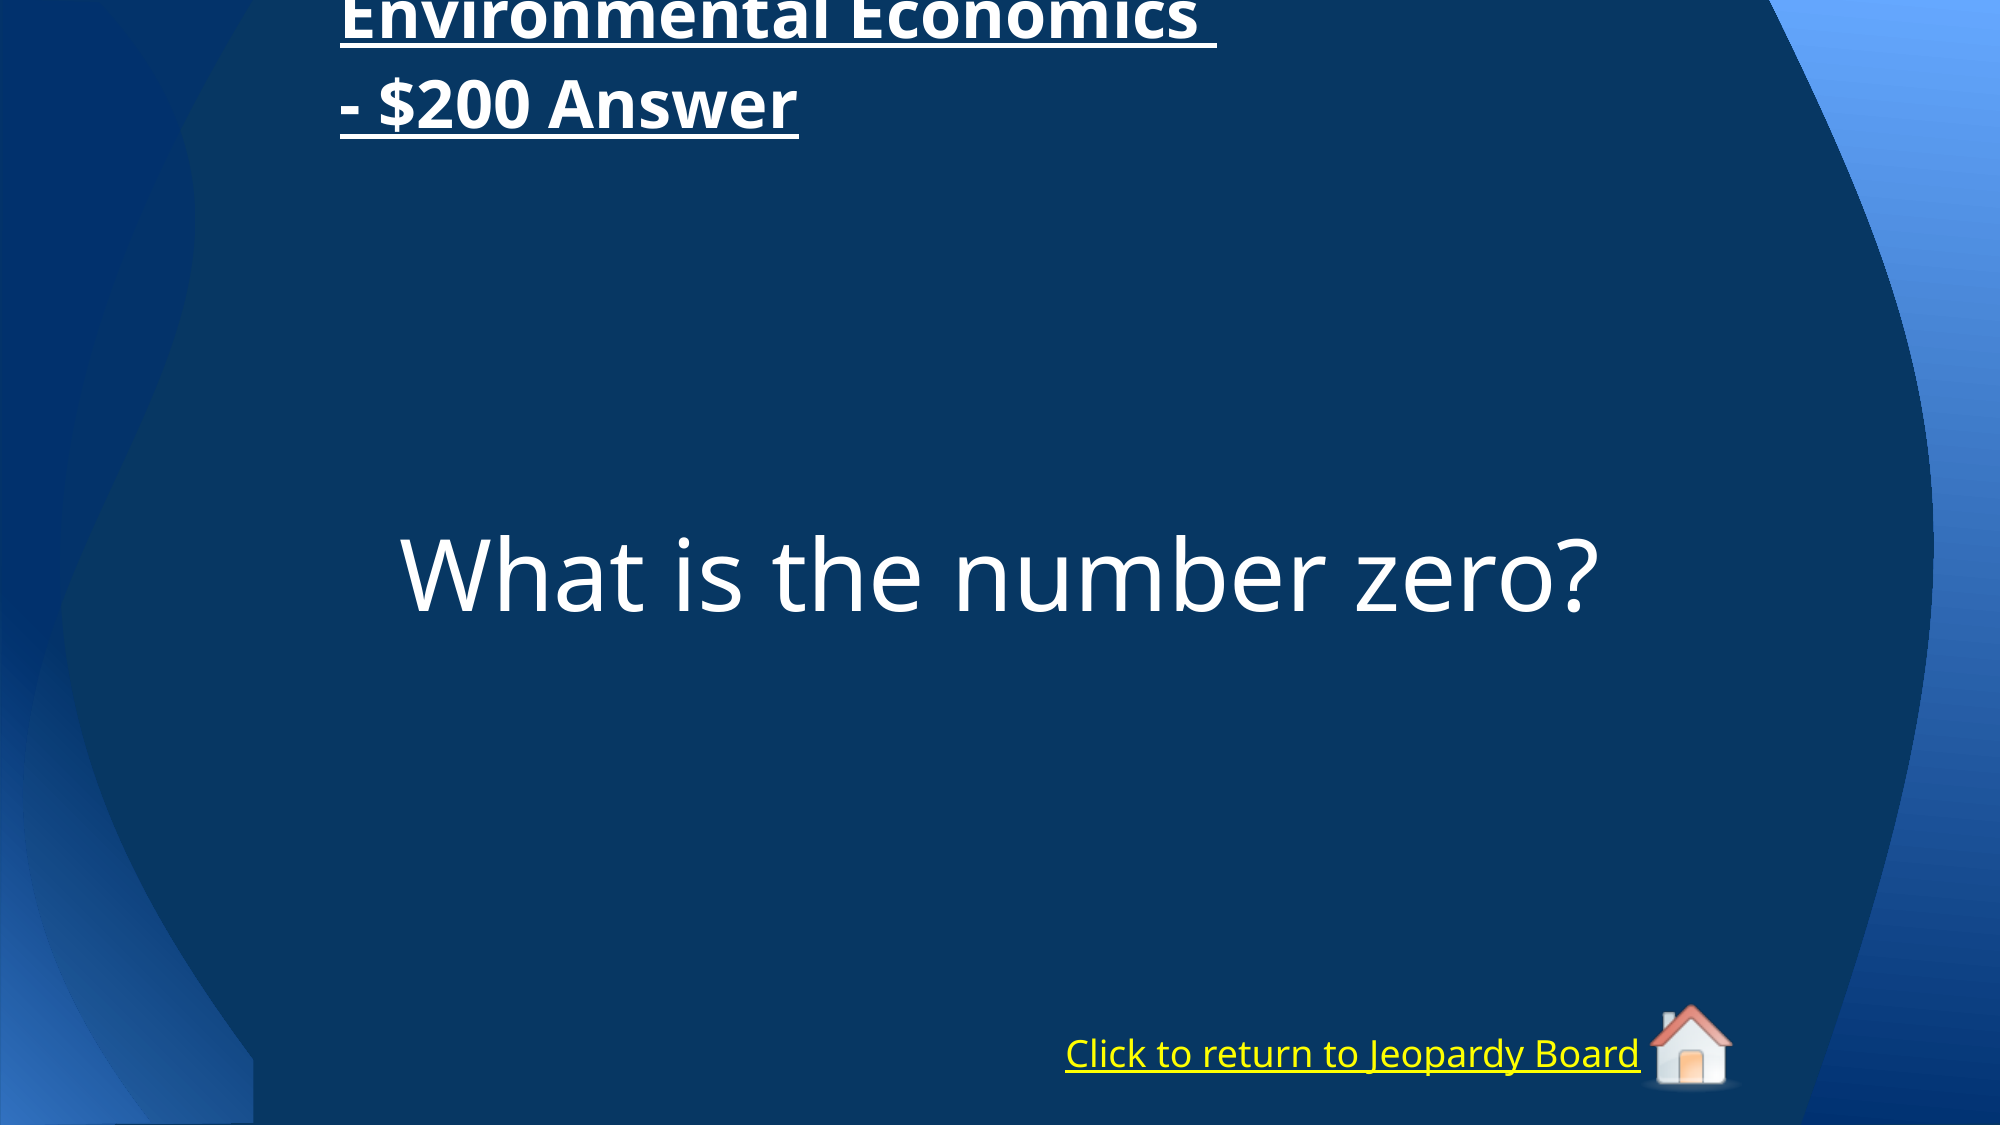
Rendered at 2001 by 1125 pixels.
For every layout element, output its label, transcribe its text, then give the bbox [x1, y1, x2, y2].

text_box Click to return to Jeopardy Board [1040, 993, 1666, 1117]
list What is the number zero? [324, 169, 1675, 976]
picture [1641, 993, 1742, 1095]
text_box [253, 4, 1754, 1125]
title Environmental Economics - $200 Answer [324, 45, 1675, 169]
